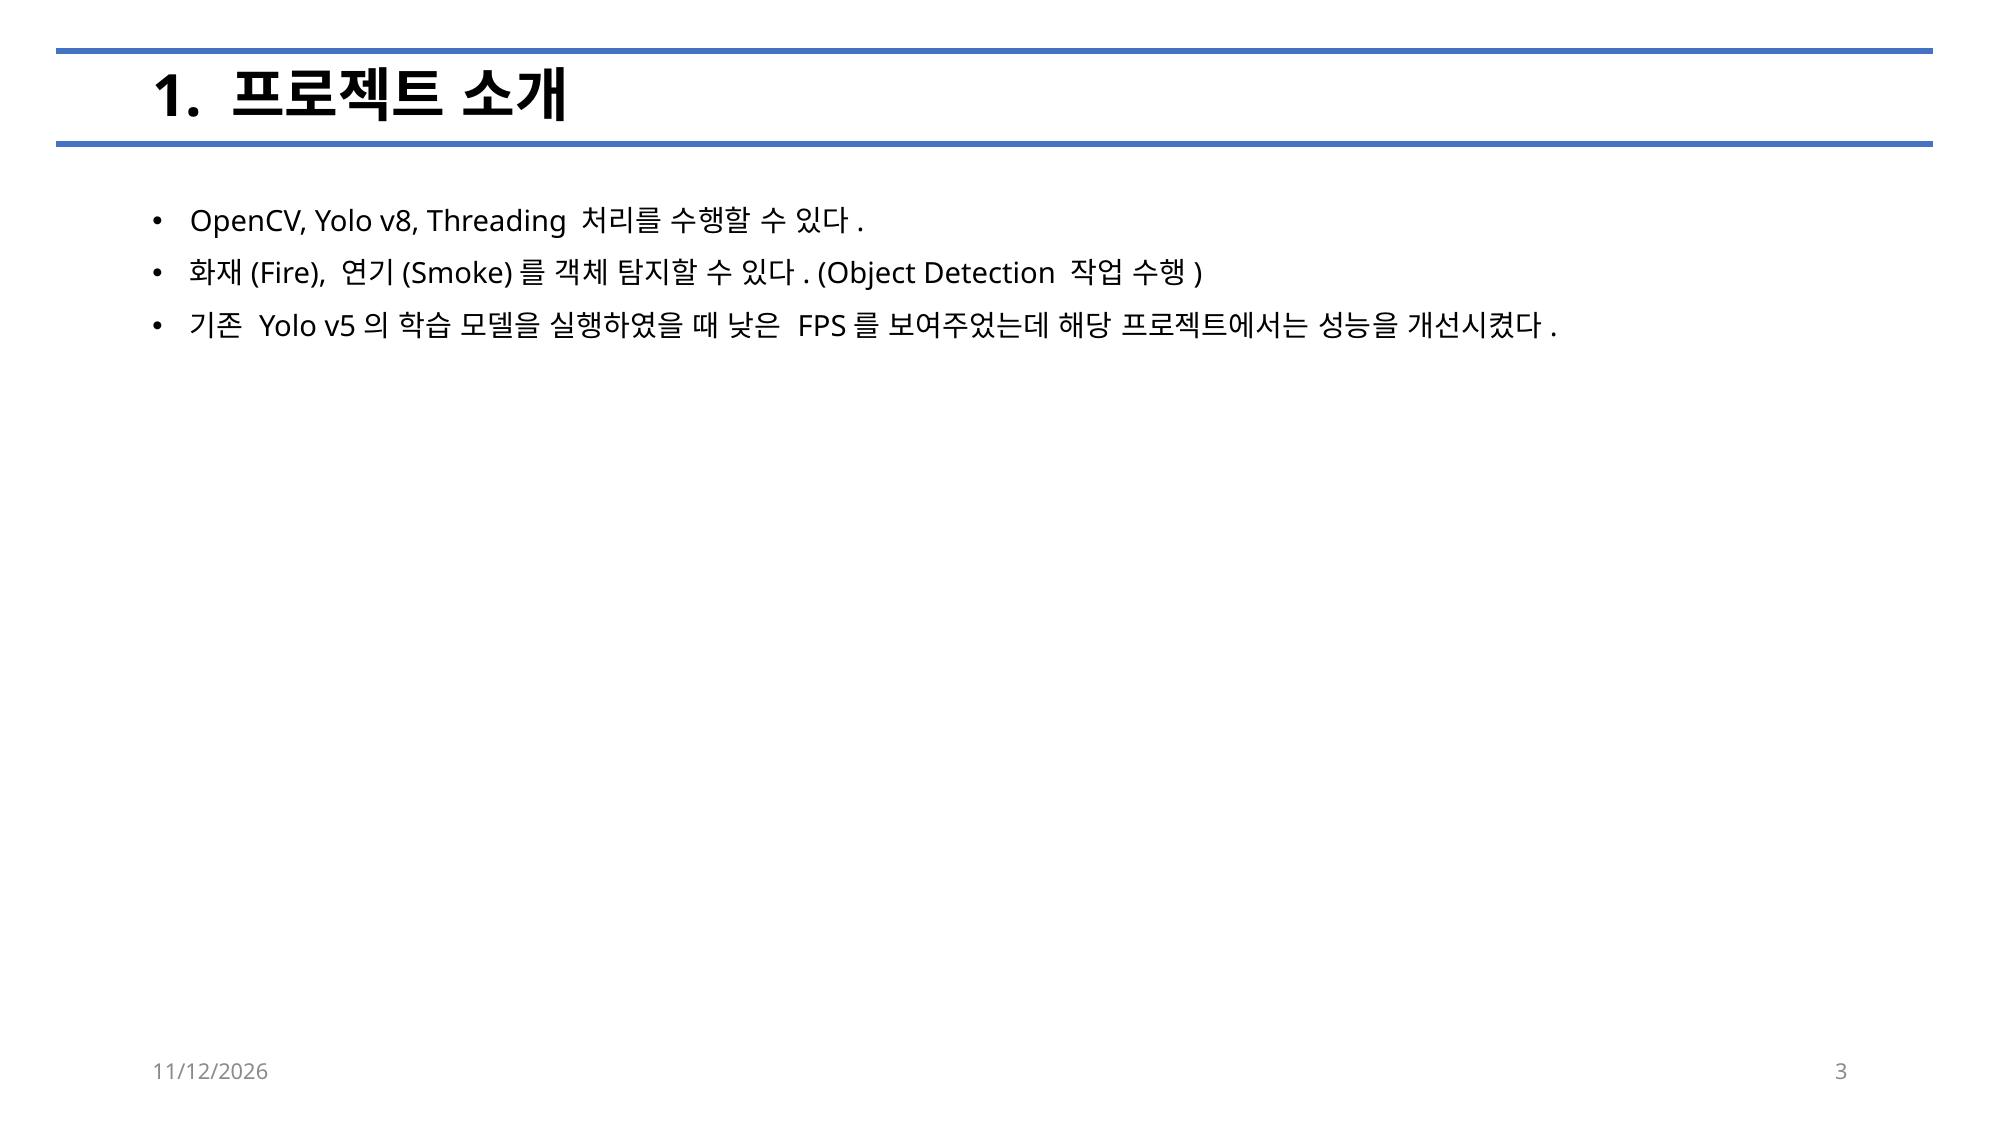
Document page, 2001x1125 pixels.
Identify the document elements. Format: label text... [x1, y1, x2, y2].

list OpenCV, Yolo v8, Threading 처리를 수행할 수 있다. 화재(Fire), 연기(Smoke)를 객체 탐지할 수 있다. (Object Detection 작업 수행) 기존 Yolo v5의 학습 모델을 실행하였을 때 낮은 FPS를 보여주었는데 해당 프로젝트에서는 성능을 개선시켰다. [137, 198, 1863, 1001]
title 1. 프로젝트 소개 [137, 56, 1863, 140]
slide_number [137, 1042, 588, 1103]
slide_number 3 [1412, 1042, 1863, 1103]
